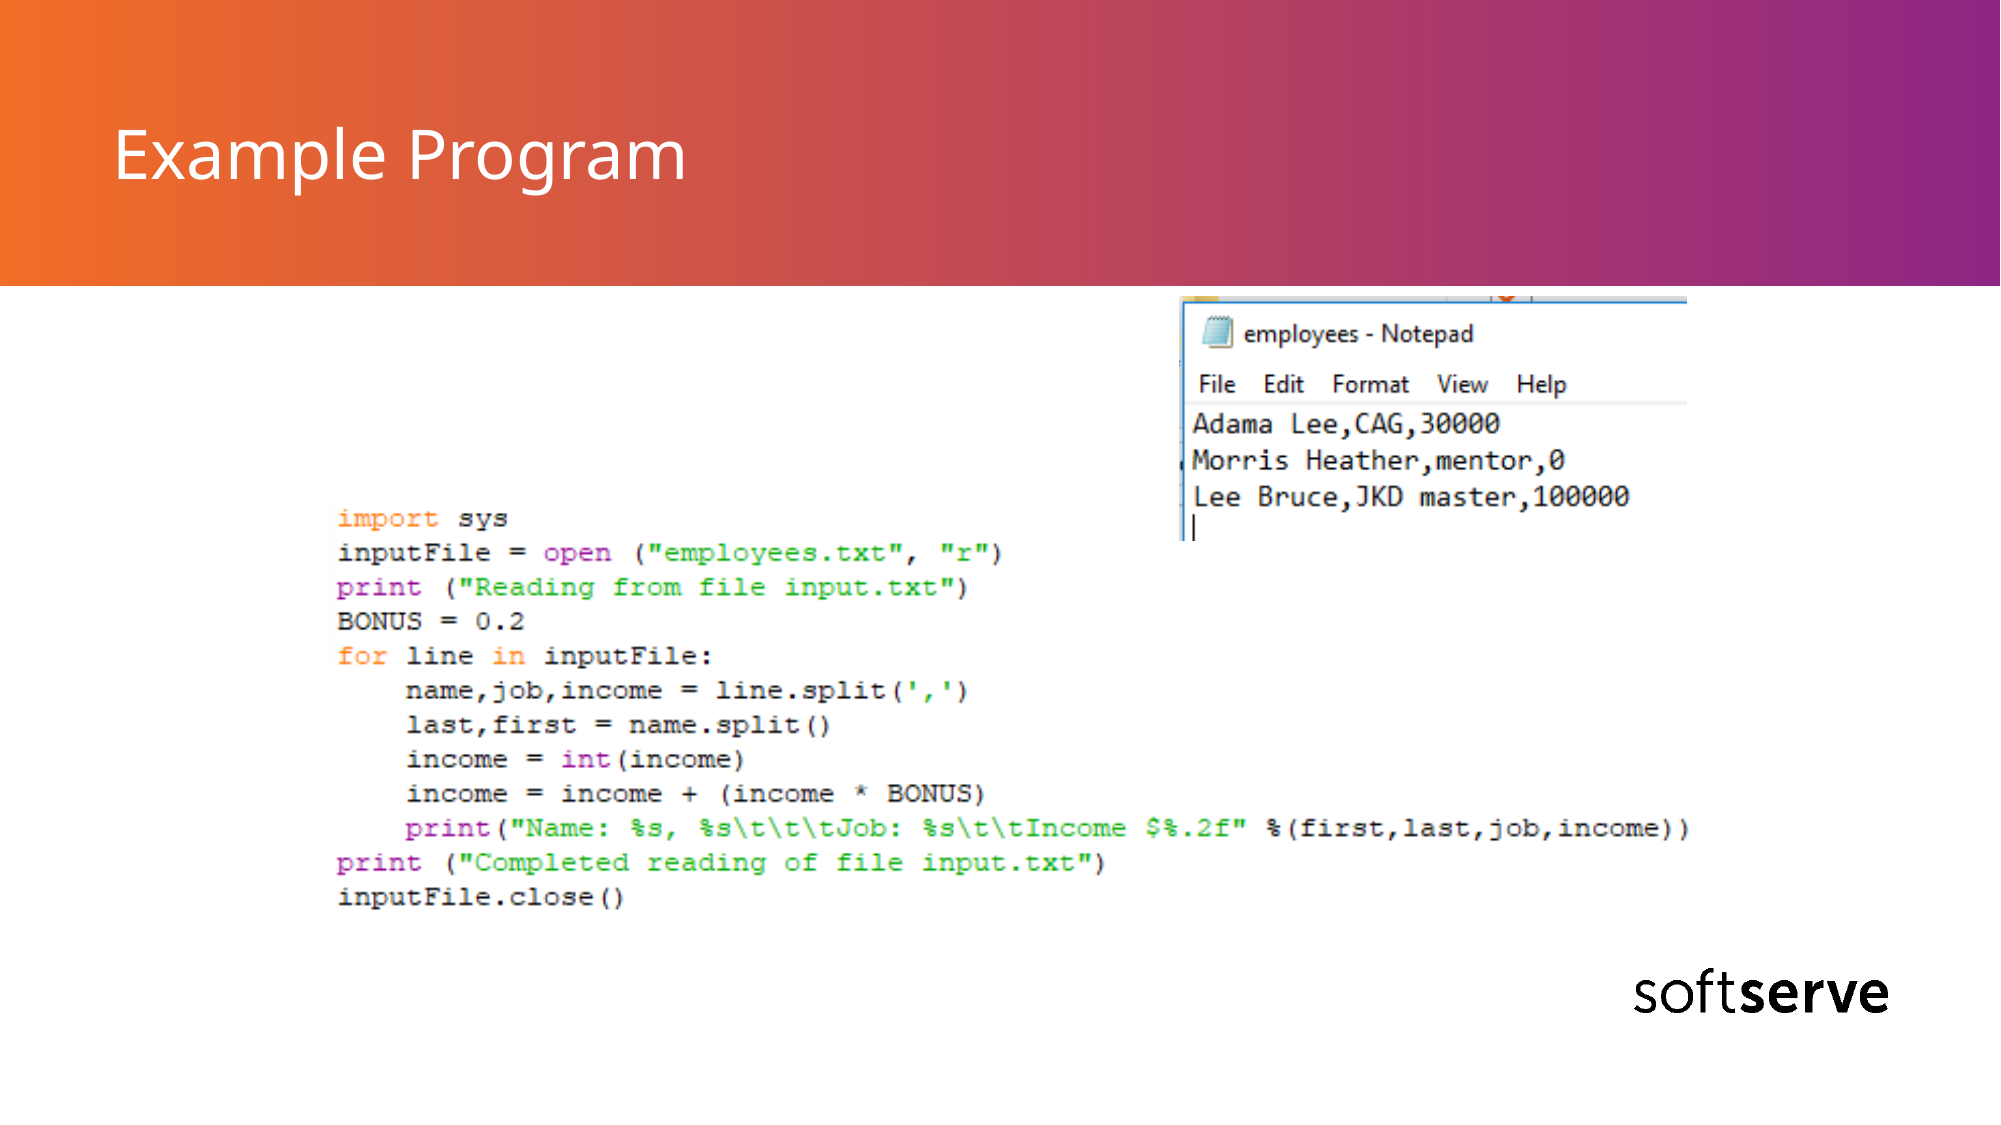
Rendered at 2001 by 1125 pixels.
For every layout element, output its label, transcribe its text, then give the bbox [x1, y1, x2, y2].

title Example Program [112, 112, 1888, 225]
picture [1634, 968, 1888, 1013]
picture [329, 296, 1708, 926]
